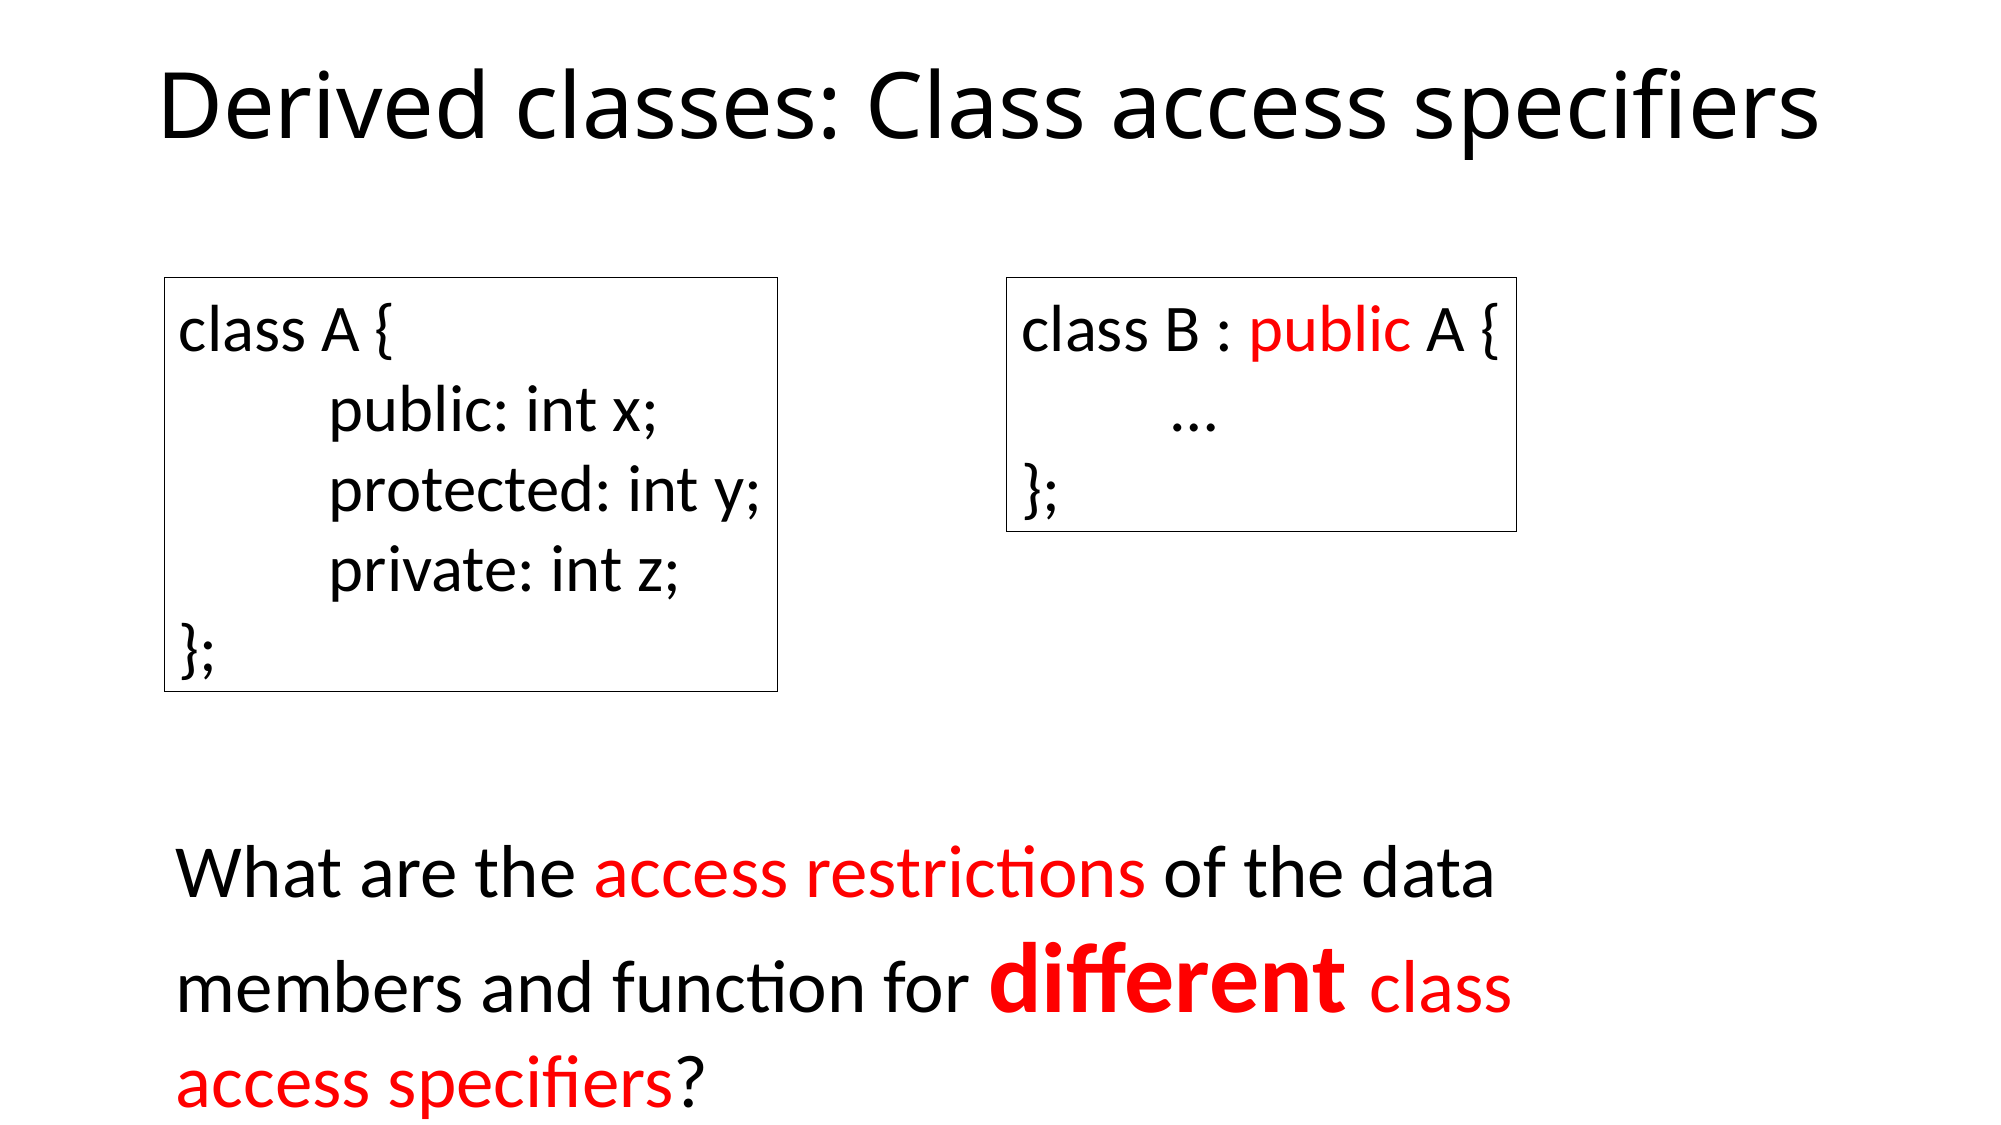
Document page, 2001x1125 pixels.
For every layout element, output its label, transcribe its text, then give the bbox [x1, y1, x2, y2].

text_box What are the access restrictions of the data members and function for different class access specifiers? [160, 815, 1719, 1125]
text_box class A { public: int x; protected: int y; private: int z; }; [164, 277, 778, 692]
title Derived classes: Class access specifiers [141, 0, 1867, 218]
text_box class B : public A { … }; [1006, 277, 1517, 532]
